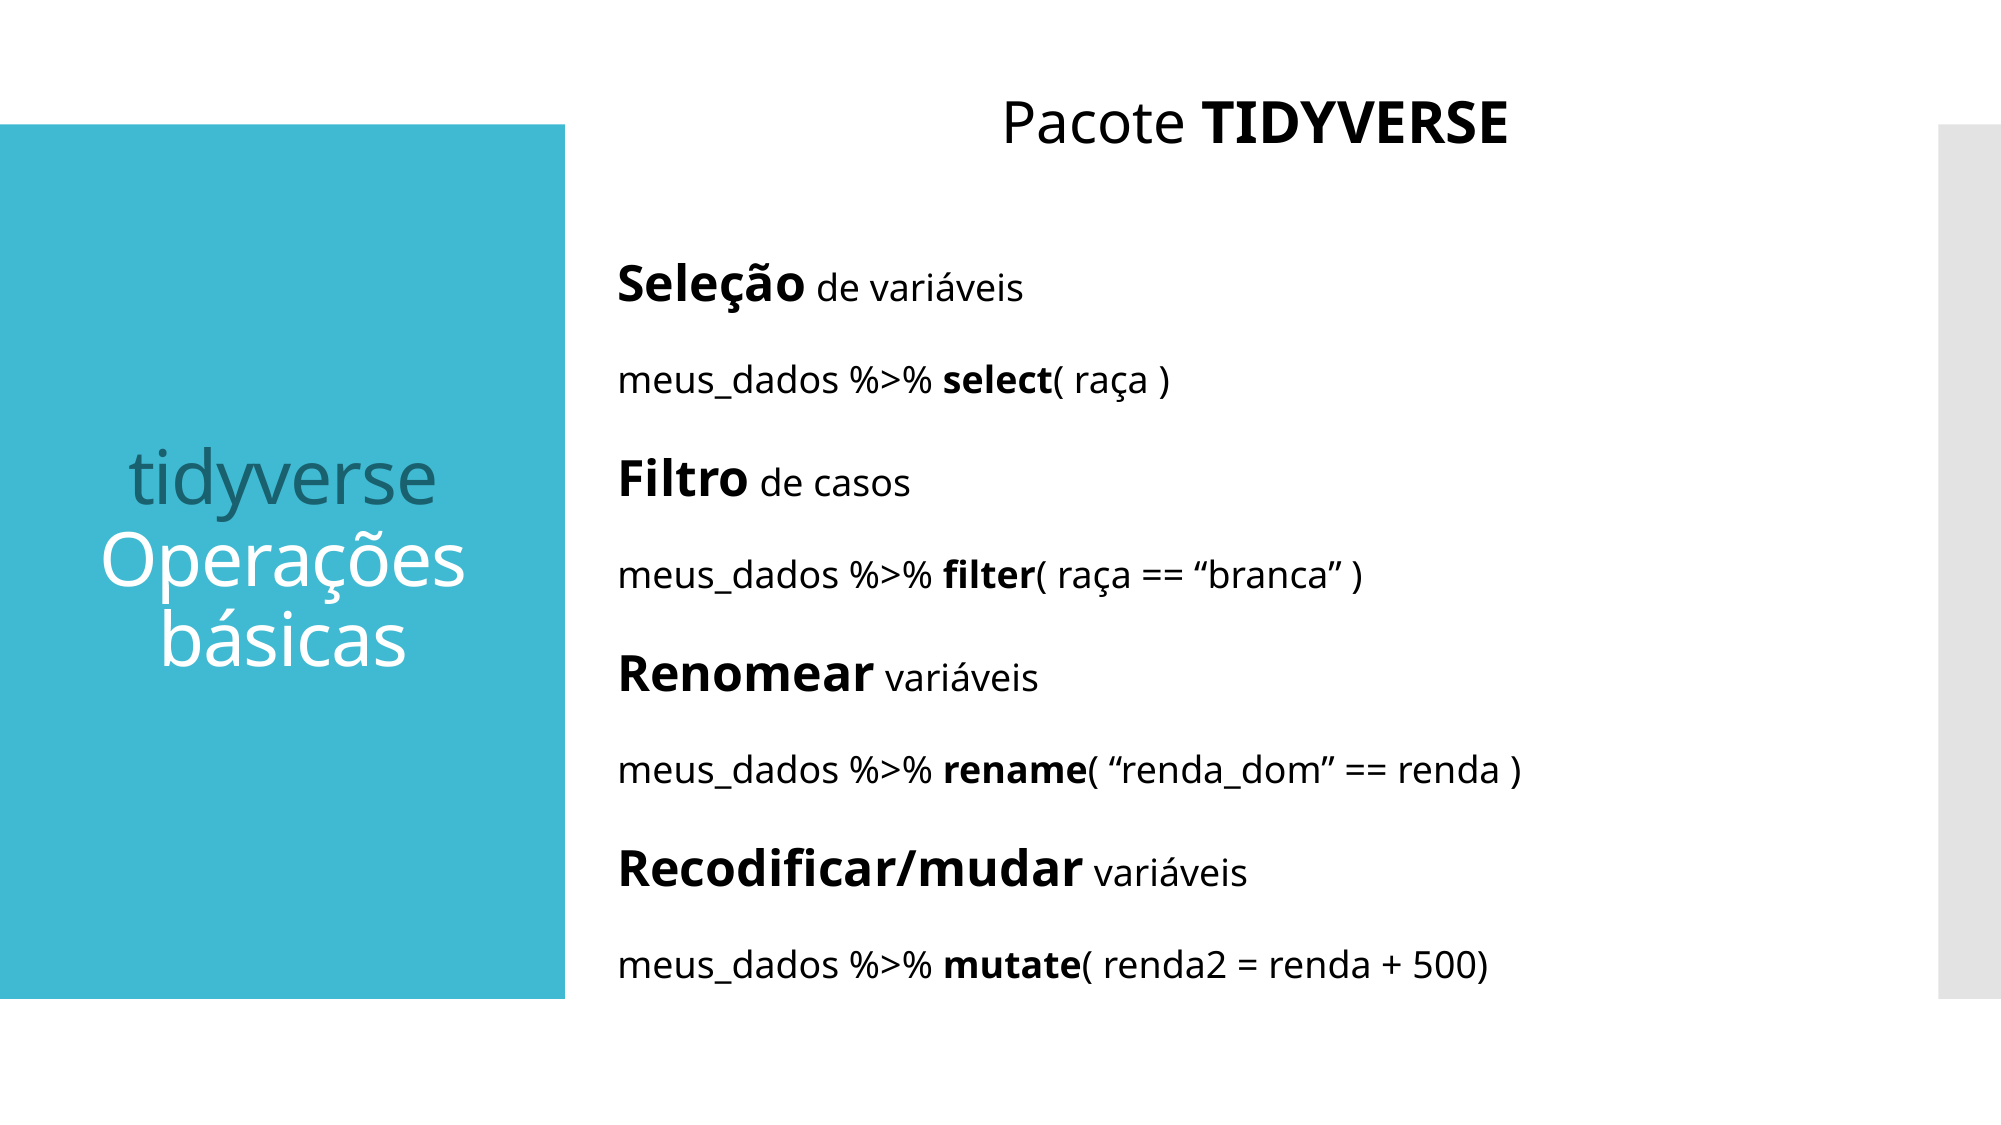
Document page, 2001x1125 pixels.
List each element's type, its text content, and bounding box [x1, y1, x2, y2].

text_box Pacote TIDYVERSE [986, 78, 1525, 163]
title tidyverse Operações básicas [41, 184, 525, 940]
text_box Seleção de variáveis meus_dados %>% select( raça ) Filtro de casos meus_dados %>% filter( raça == “branca” ) Renomear variáveis meus_dados %>% rename( “renda_dom” == renda ) Recodificar/mudar variáveis meus_dados %>% mutate( renda2 = renda + 500) [602, 244, 1537, 1039]
